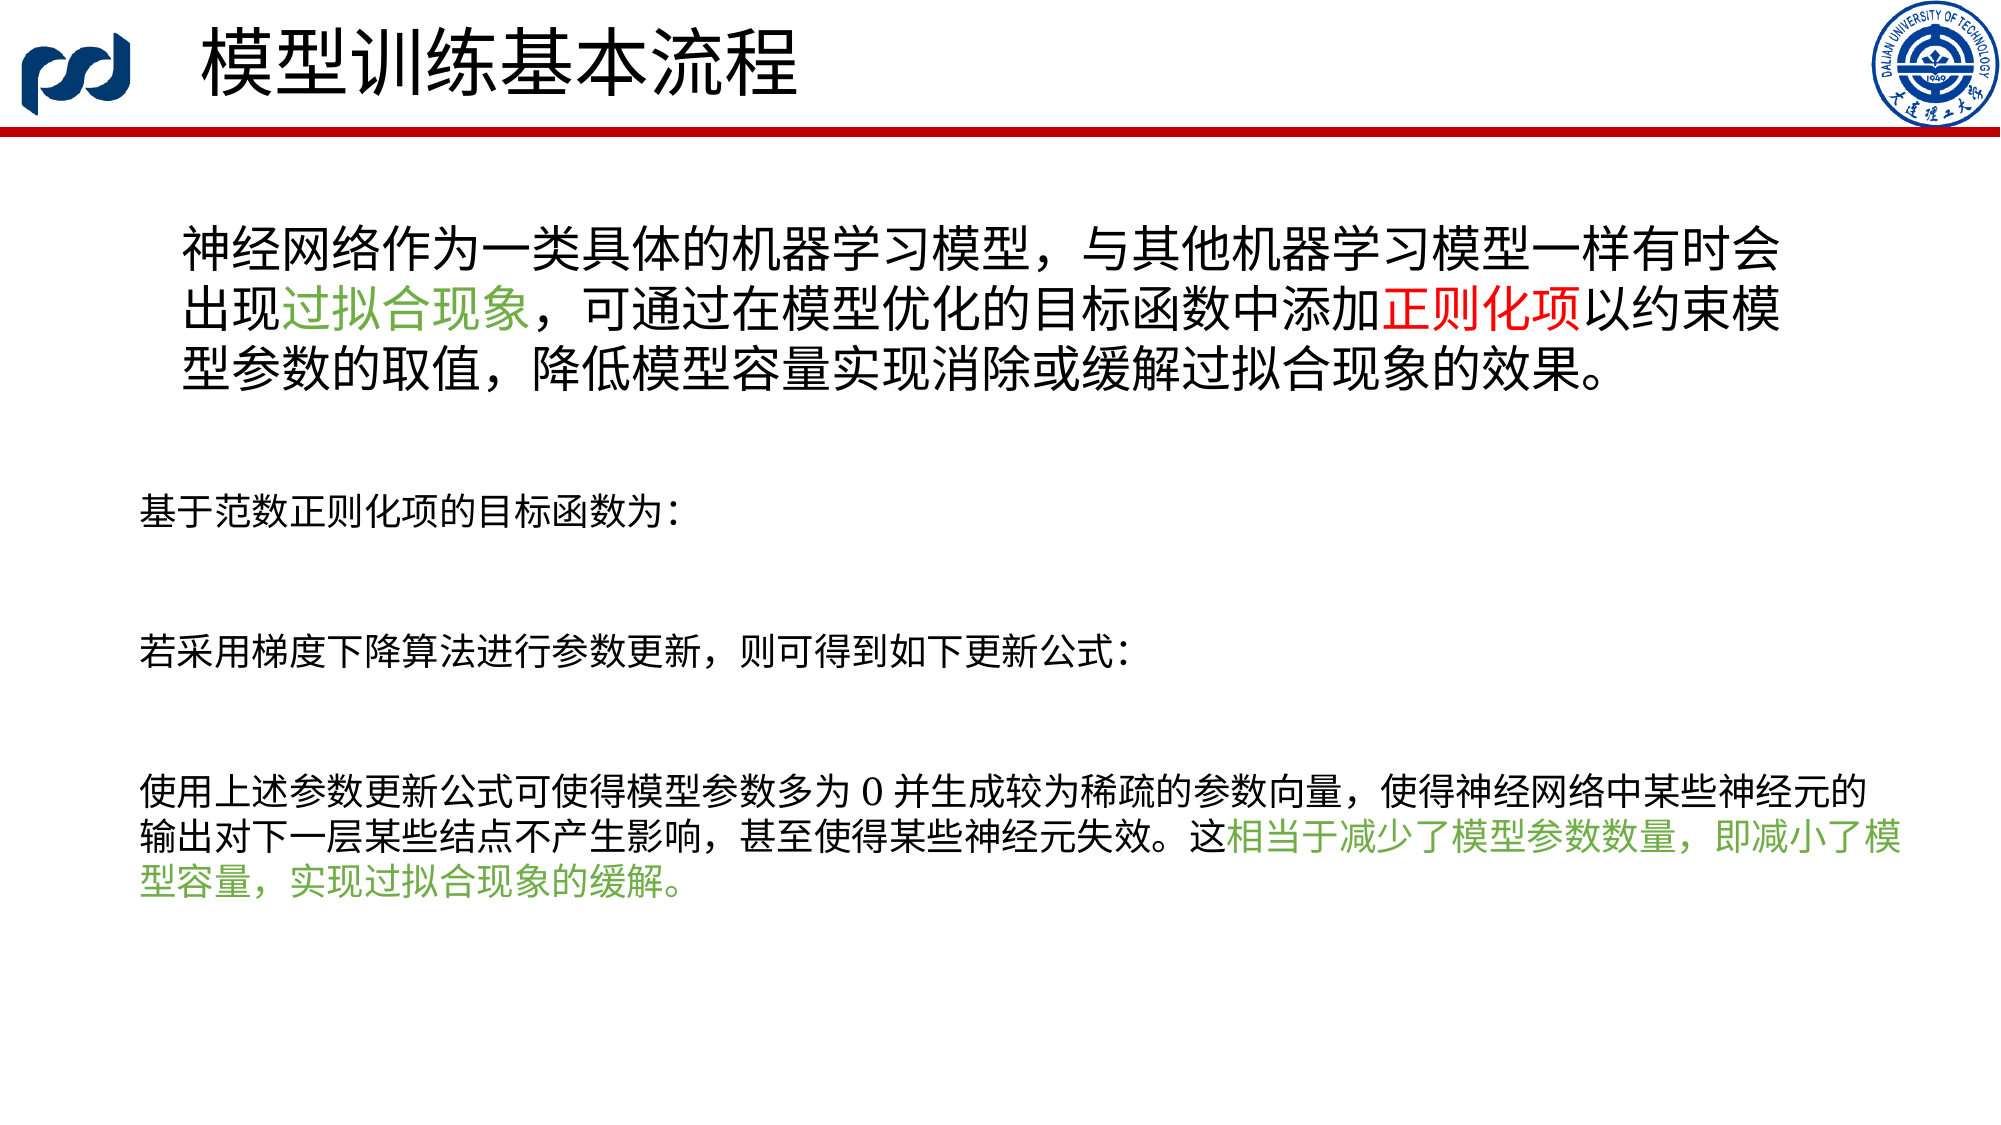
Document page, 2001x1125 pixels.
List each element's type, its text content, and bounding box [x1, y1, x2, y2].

picture [1871, 0, 2001, 128]
text_box 神经网络作为一类具体的机器学习模型，与其他机器学习模型一样有时会出现过拟合现象，可通过在模型优化的目标函数中添加正则化项以约束模型参数的取值，降低模型容量实现消除或缓解过拟合现象的效果。 [166, 210, 1821, 405]
picture [12, 11, 150, 122]
title 模型训练基本流程 [150, 15, 1327, 118]
